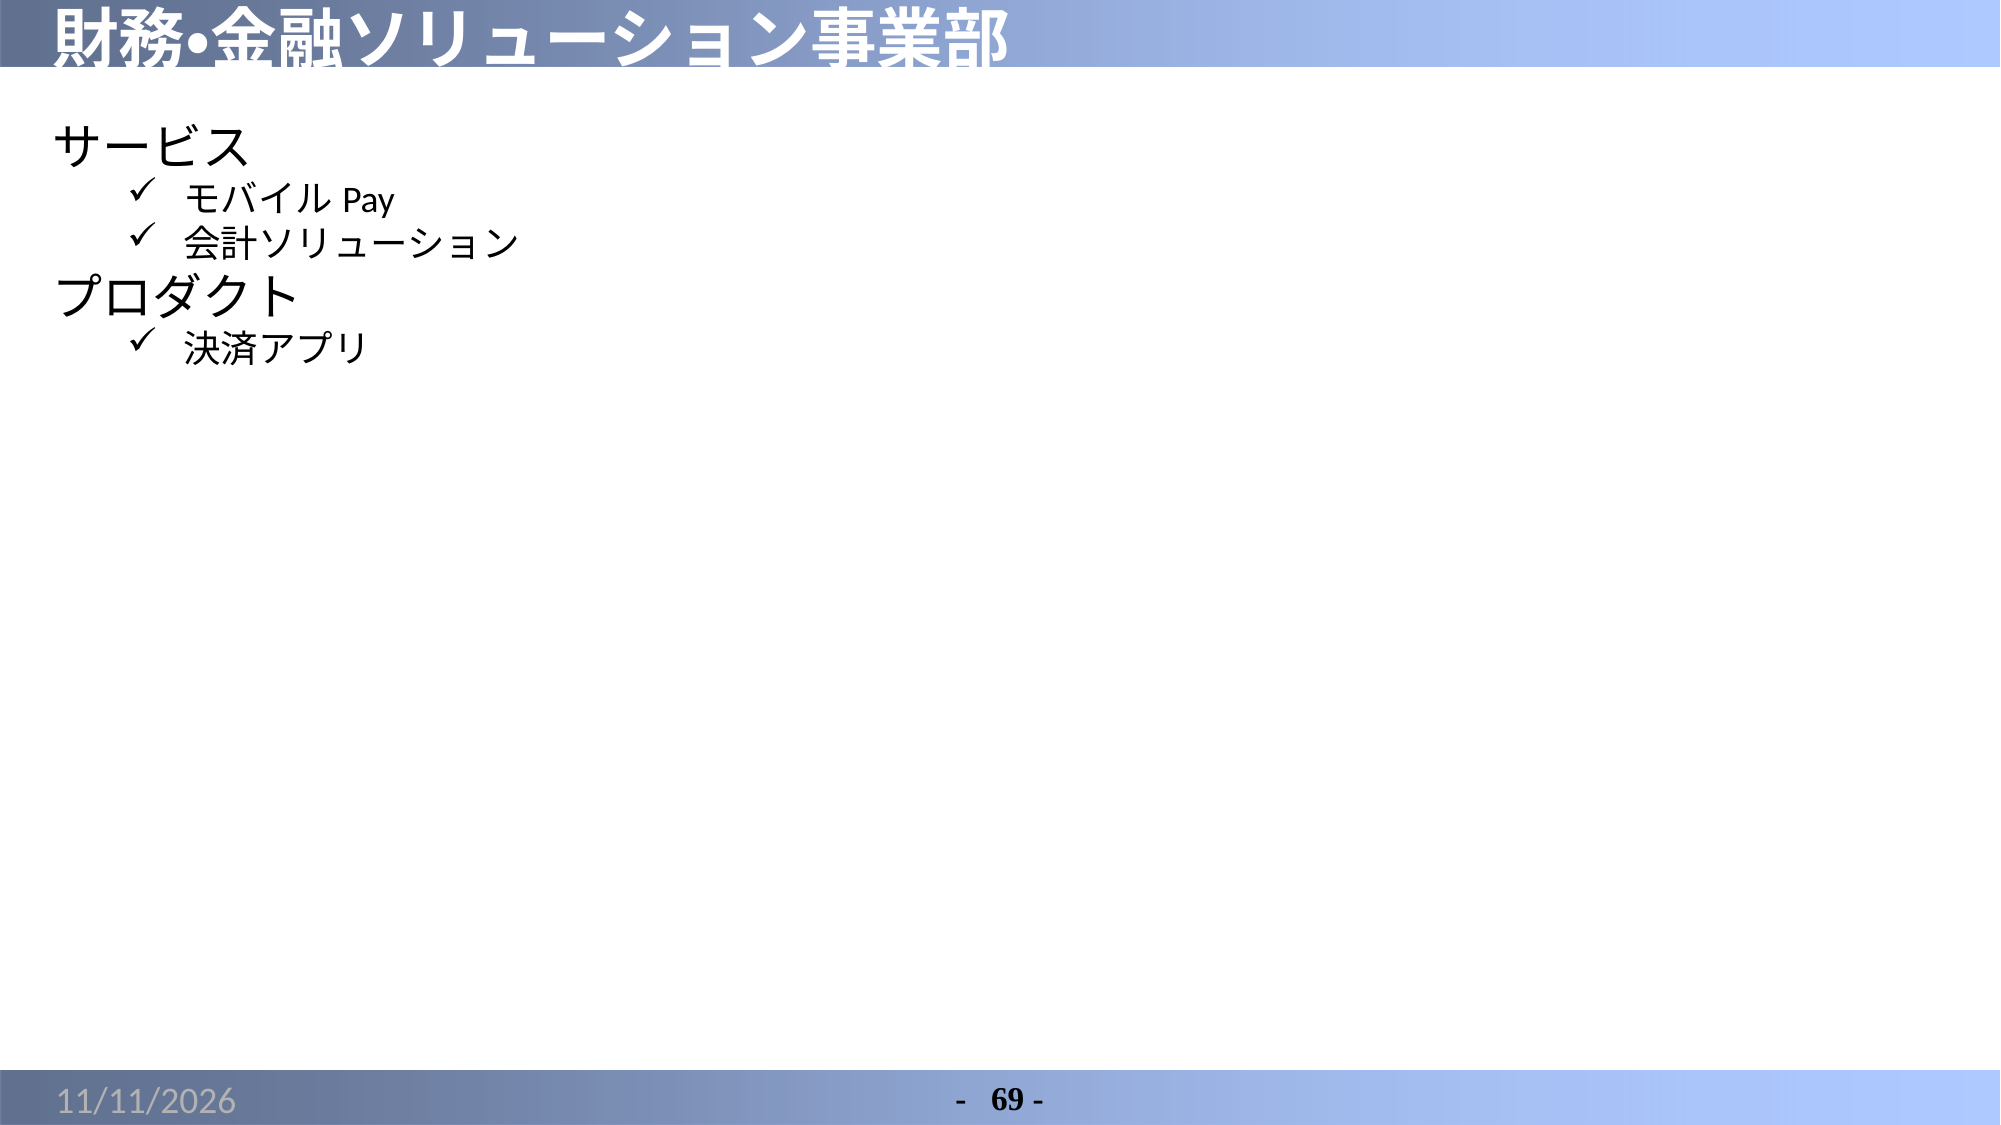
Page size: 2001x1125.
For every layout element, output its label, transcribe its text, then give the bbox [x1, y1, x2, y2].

title 財務・金融ソリューション事業部 [52, 0, 1946, 78]
list サービス モバイルPay 会計ソリューション プロダクト 決済アプリ [52, 115, 1946, 464]
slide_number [55, 1076, 516, 1122]
slide_number - 69 - [934, 1078, 1063, 1117]
